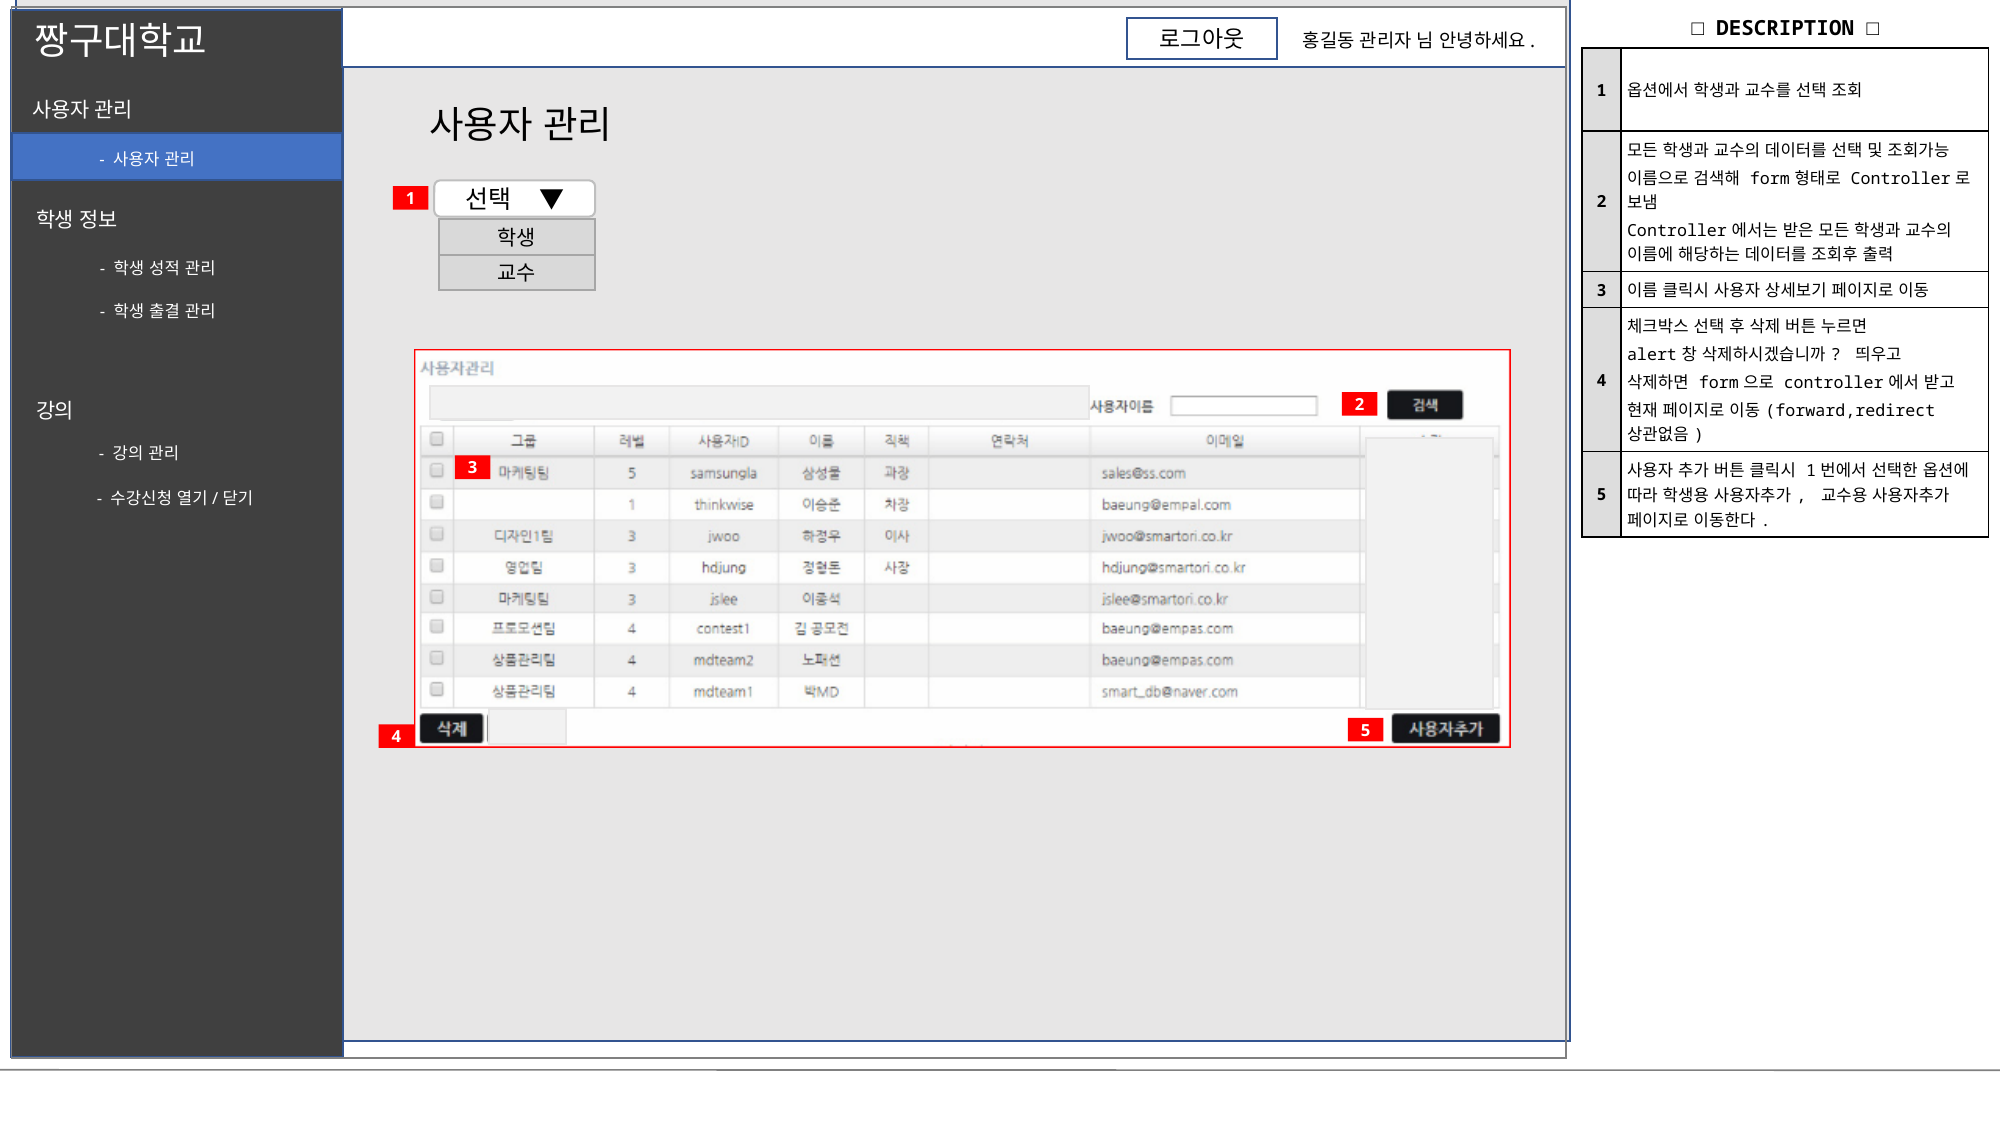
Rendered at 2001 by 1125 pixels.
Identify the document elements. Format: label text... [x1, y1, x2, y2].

text_box - 사용자 관리 [84, 141, 211, 177]
table_cell 체크박스 선택 후 삭제 버튼 누르면 alert창 삭제하시겠습니까? 띄우고 삭제하면 form으로 controller에서 받고 현재 페이지로 이동(forward,redirect 상관없음) [1622, 308, 1988, 451]
text_box - 수강신청 열기/닫기 [82, 480, 269, 516]
text_box [15, 0, 1571, 1042]
text_box 4 [378, 724, 414, 748]
table_cell 사용자 추가 버튼 클릭시 1번에서 선택한 옵션에 따라 학생용 사용자추가, 교수용 사용자추가 페이지로 이동한다. [1622, 452, 1988, 536]
table_cell 5 [1583, 452, 1620, 536]
table_cell 모든 학생과 교수의 데이터를 선택 및 조회가능 이름으로 검색해 form형태로 Controller로 보냄 Controller에서는 받은 모든 학생과 교수의 이름에 해당하는 데이터를 조회후 출력 [1622, 132, 1988, 271]
text_box 학생 [438, 218, 596, 256]
text_box 로그아웃 [1126, 17, 1278, 60]
table_cell 옵션에서 학생과 교수를 선택 조회 [1622, 49, 1988, 130]
text_box [11, 6, 1566, 1058]
text_box 학생 정보 [21, 199, 438, 239]
text_box 짱구대학교 [20, 9, 223, 70]
text_box [11, 132, 343, 181]
text_box 교수 [438, 256, 596, 291]
table_cell 1 [1583, 49, 1620, 130]
text_box - 학생 성적 관리 [85, 250, 232, 286]
table_cell 이름 클릭시 사용자 상세보기 페이지로 이동 [1622, 272, 1988, 307]
text_box 홍길동 관리자 님 안녕하세요. [1288, 21, 1551, 59]
table_cell 3 [1583, 272, 1620, 307]
table_cell 2 [1583, 132, 1620, 271]
text_box 1 [392, 186, 429, 210]
text_box 사용자 관리 [17, 89, 470, 130]
text_box 강의 [21, 390, 414, 431]
table_header □ DESCRIPTION □ [1582, 7, 1989, 47]
text_box 사용자 관리 [414, 94, 628, 154]
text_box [414, 349, 1511, 749]
table_cell 4 [1583, 308, 1620, 451]
text_box - 강의 관리 [84, 435, 200, 471]
text_box 선택 ▼ [433, 179, 597, 218]
text_box - 학생 출결 관리 [85, 293, 232, 328]
